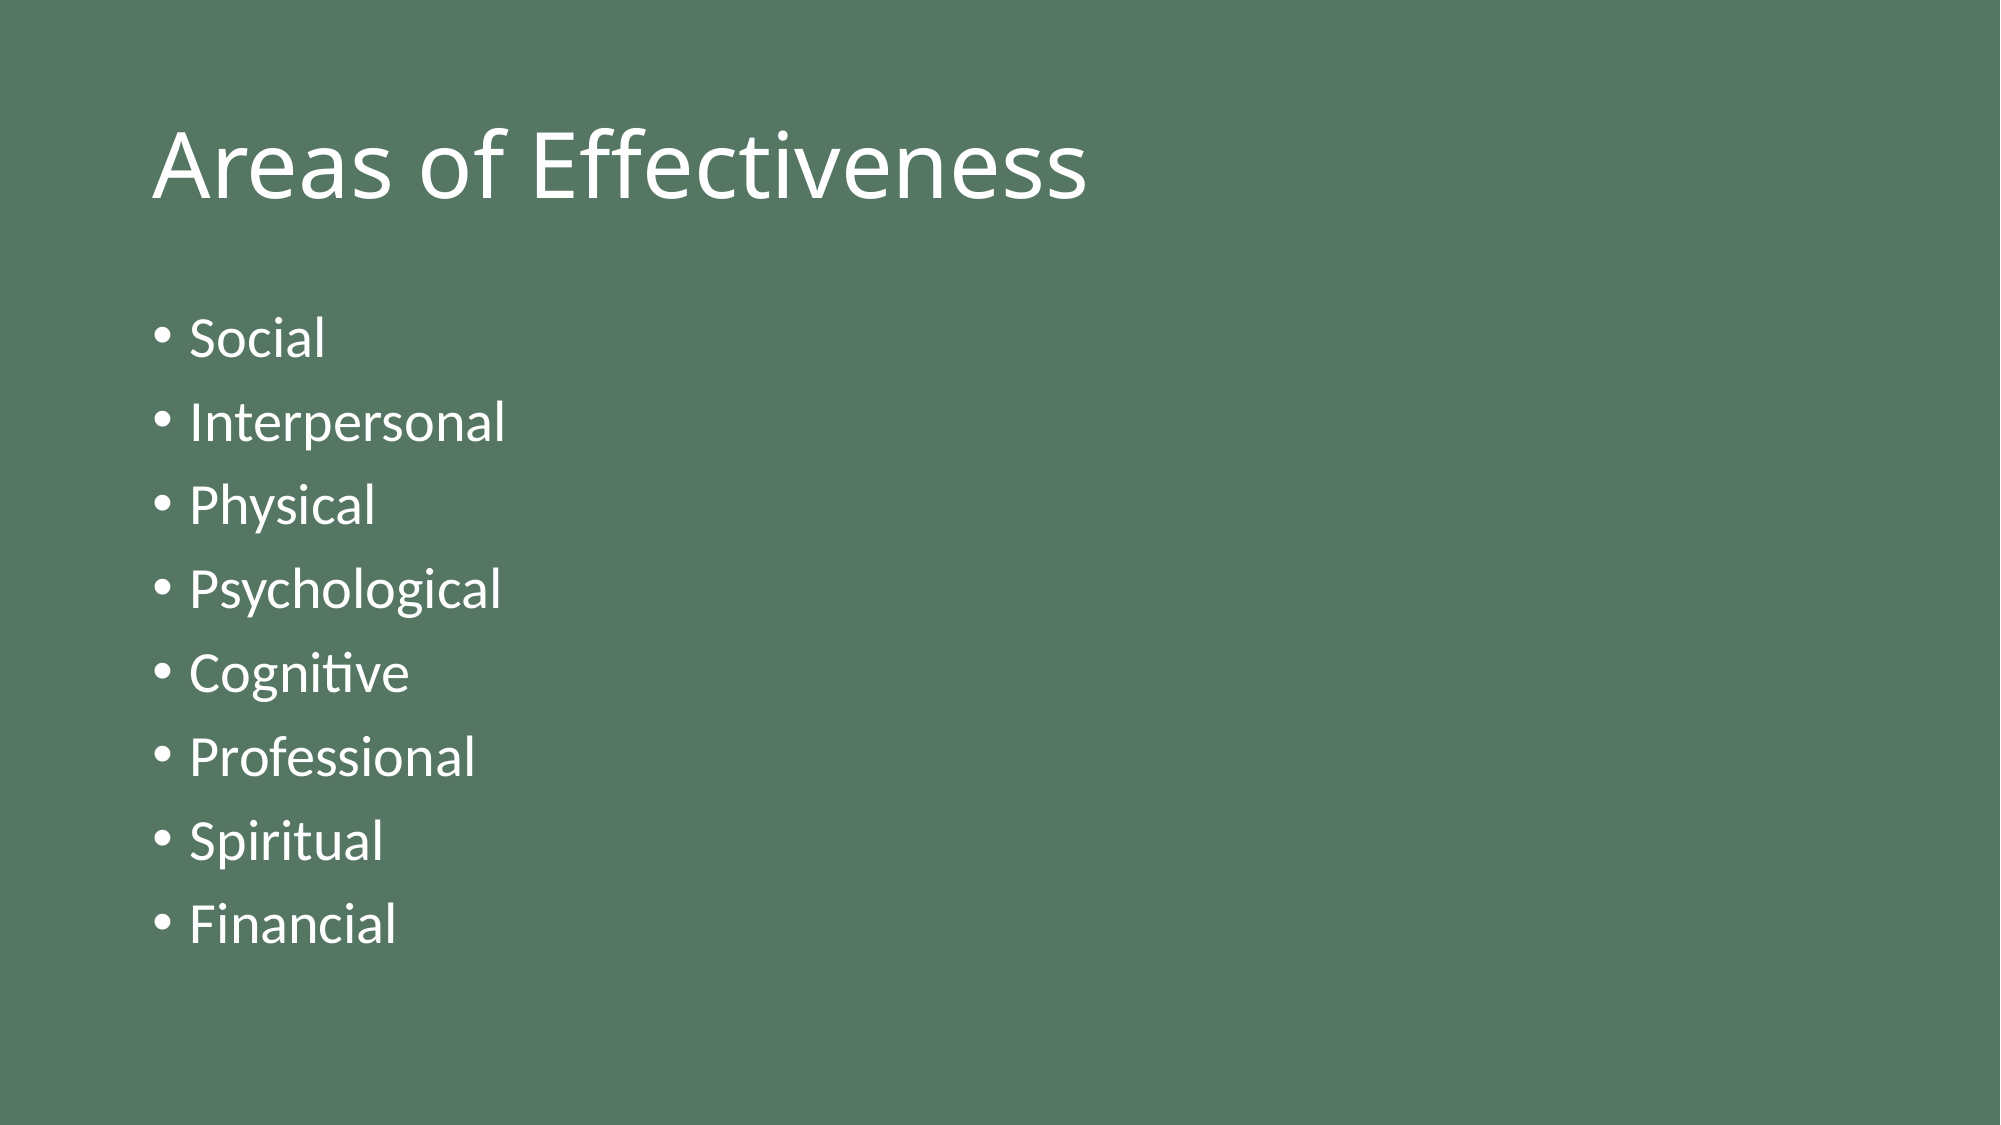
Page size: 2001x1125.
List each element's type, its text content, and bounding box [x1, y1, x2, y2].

list Social Interpersonal Physical Psychological Cognitive Professional Spiritual Financial [137, 299, 1863, 1014]
title Areas of Effectiveness [137, 59, 1863, 278]
